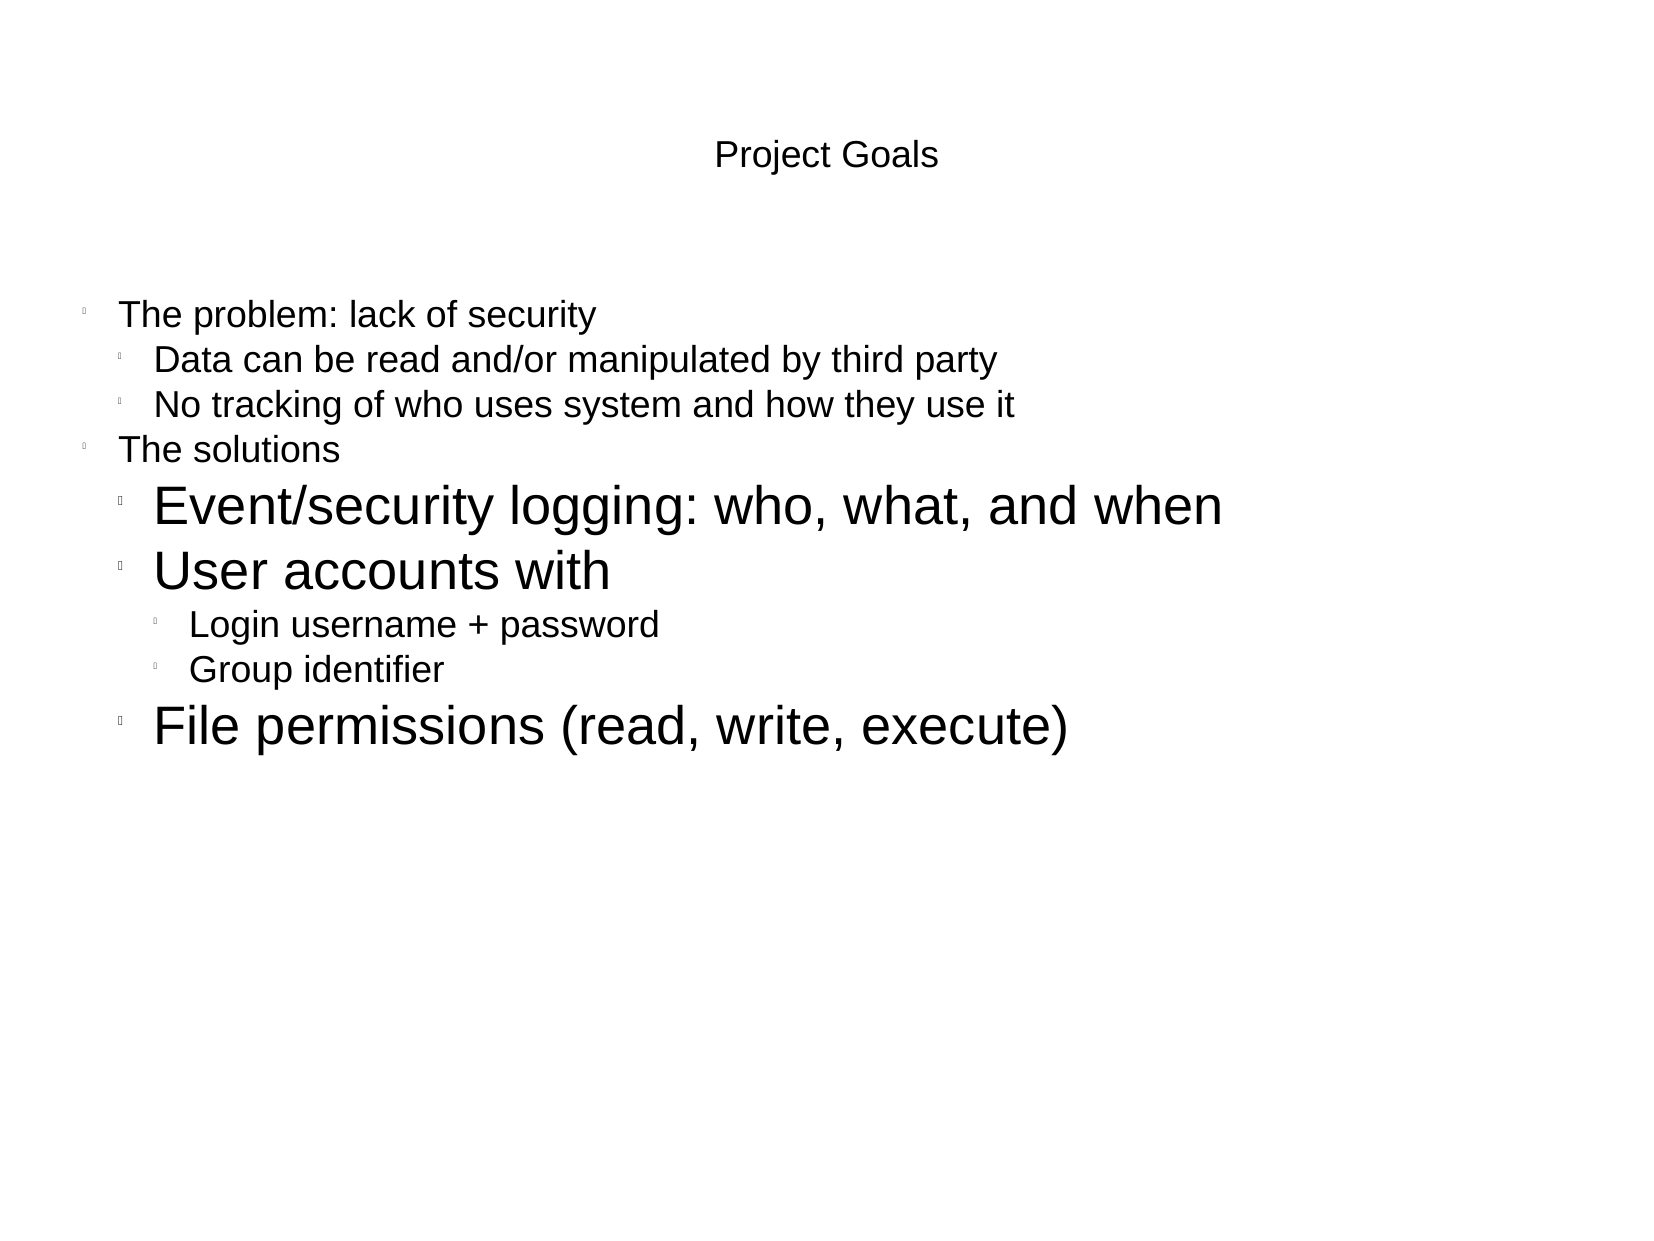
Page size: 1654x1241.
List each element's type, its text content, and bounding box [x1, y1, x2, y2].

text_box Project Goals [82, 49, 1571, 257]
text_box The problem: lack of security Data can be read and/or manipulated by third party No tracking of who uses system and how they use it The solutions Event/security logging: who, what, and when User accounts with Login username + password Group identifier File permissions (read, write, execute) [82, 290, 1571, 1010]
